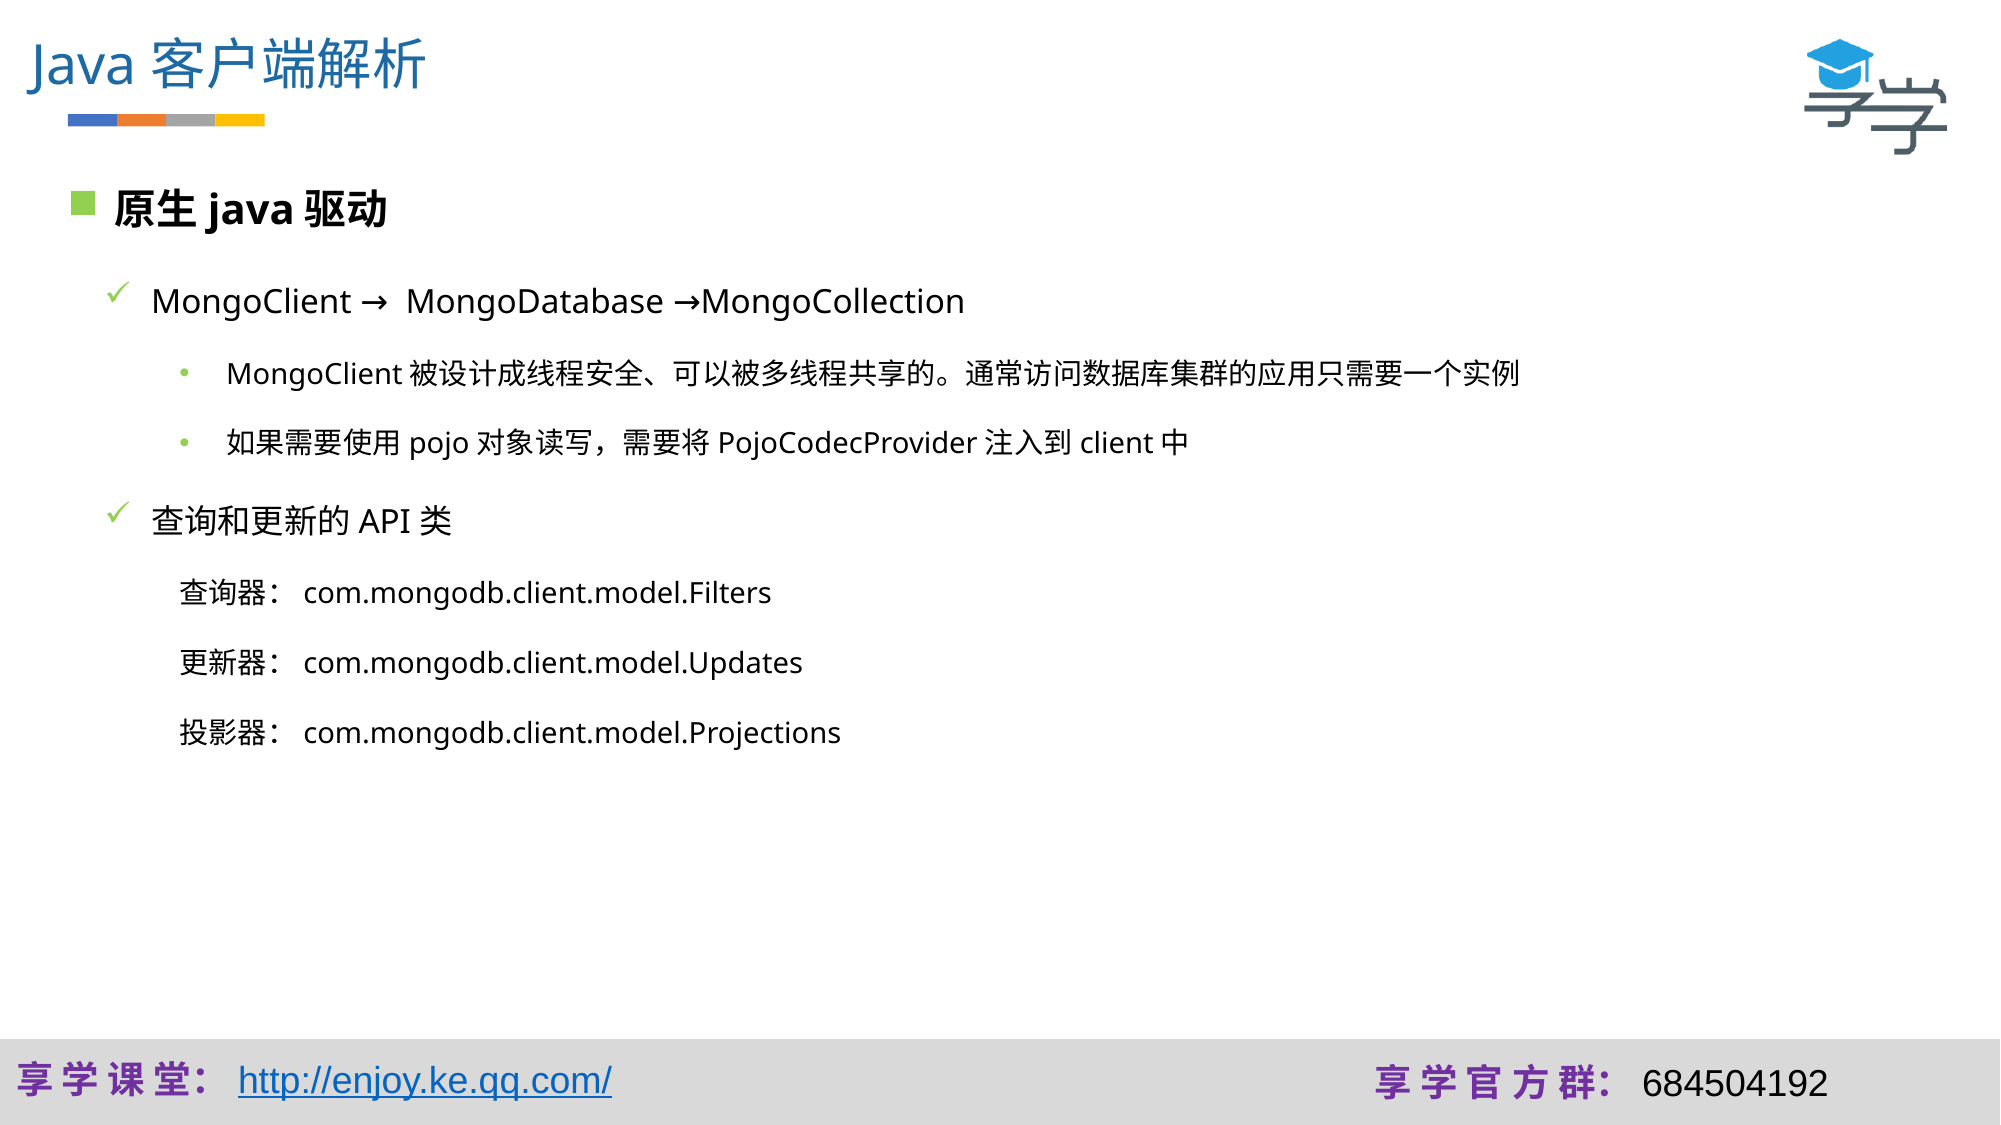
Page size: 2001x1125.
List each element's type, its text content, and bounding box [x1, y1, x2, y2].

text_box Java客户端解析 [16, 21, 1957, 103]
text_box MongoClient → MongoDatabase →MongoCollection MongoClient被设计成线程安全、可以被多线程共享的。通常访问数据库集群的应用只需要一个实例 如果需要使用pojo对象读写，需要将PojoCodecProvider注入到client中 查询和更新的API类 查询器：com.mongodb.client.model.Filters 更新器：com.mongodb.client.model.Updates 投影器：com.mongodb.client.model.Projections [89, 232, 2000, 939]
text_box 原生java驱动 [52, 150, 827, 241]
picture [1799, 103, 1952, 173]
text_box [67, 114, 265, 127]
